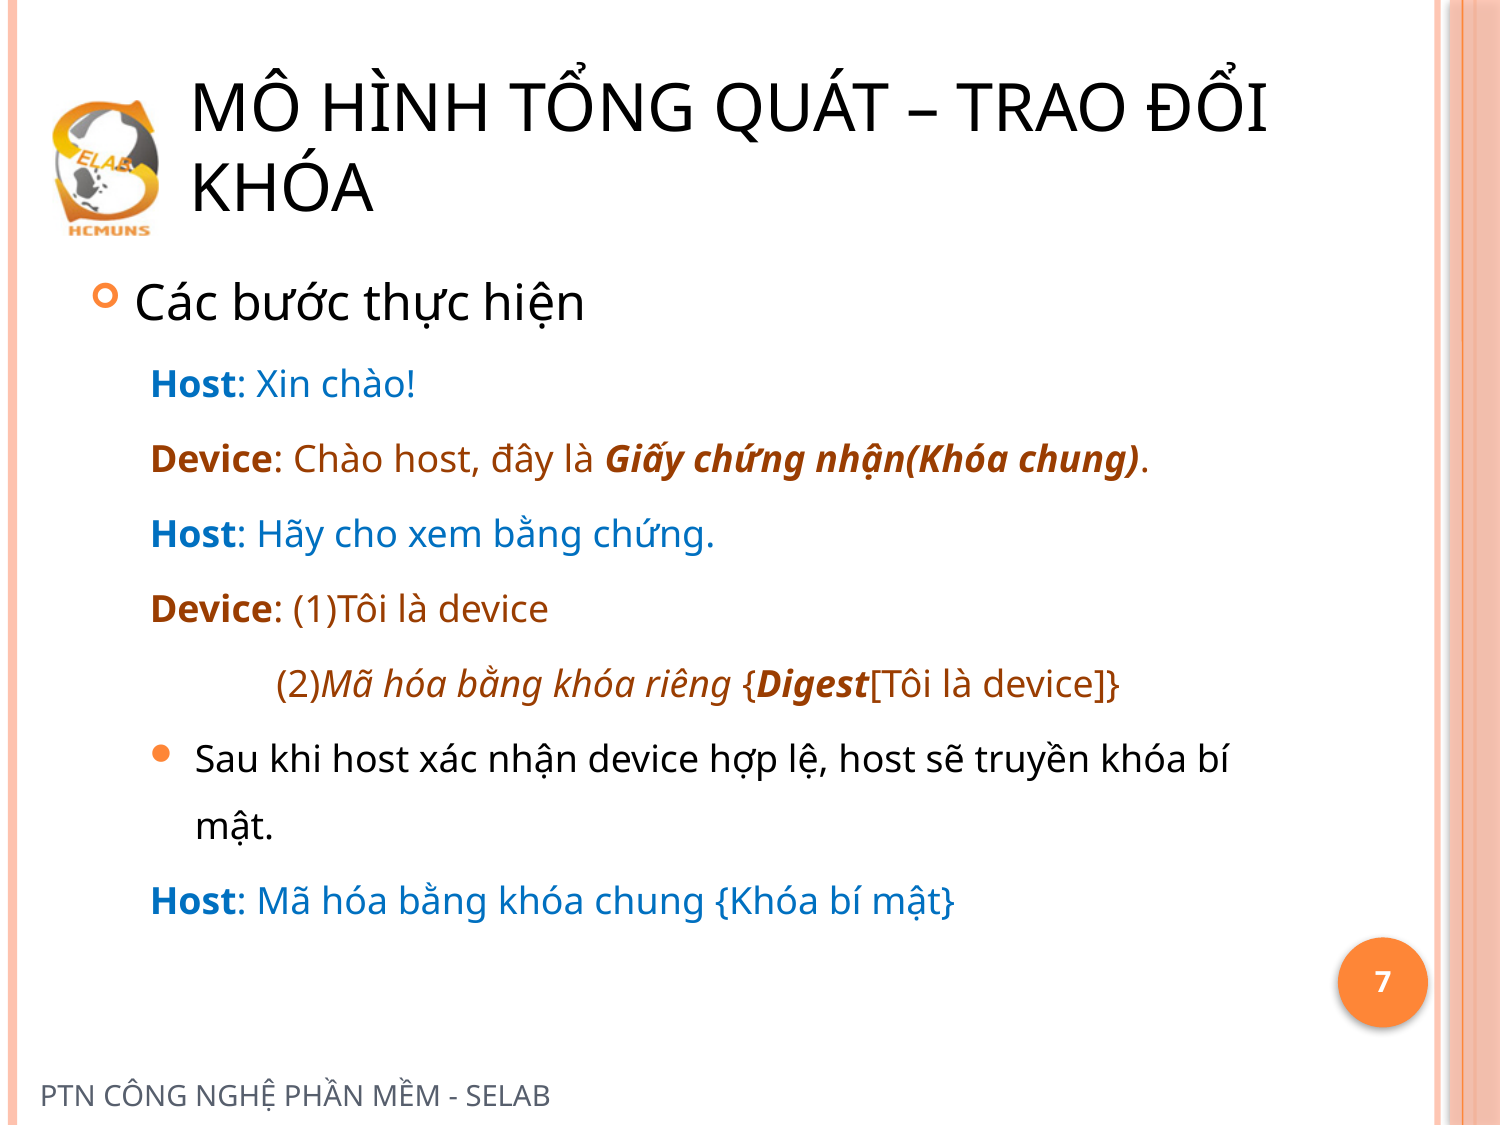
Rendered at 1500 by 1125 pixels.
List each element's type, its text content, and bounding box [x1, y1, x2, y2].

title Mô hình tổng quát – Trao đổi khóa [174, 45, 1400, 233]
list Các bước thực hiện Host: Xin chào! Device: Chào host, đây là Giấy chứng nhận(Khóa chung). Host: Hãy cho xem bằng chứng. Device: (1)Tôi là device (2)Mã hóa bằng khóa riêng {Digest[Tôi là device]} Sau khi host xác nhận device hợp lệ, host sẽ truyền khóa bí mật. Host: Mã hóa bằng khóa chung {Khóa bí mật} [75, 262, 1300, 1062]
footer PTN CÔNG NGHỆ PHẦN MỀM - SELAB [24, 1065, 588, 1125]
slide_number 7 [1333, 940, 1434, 1027]
picture [49, 99, 163, 240]
